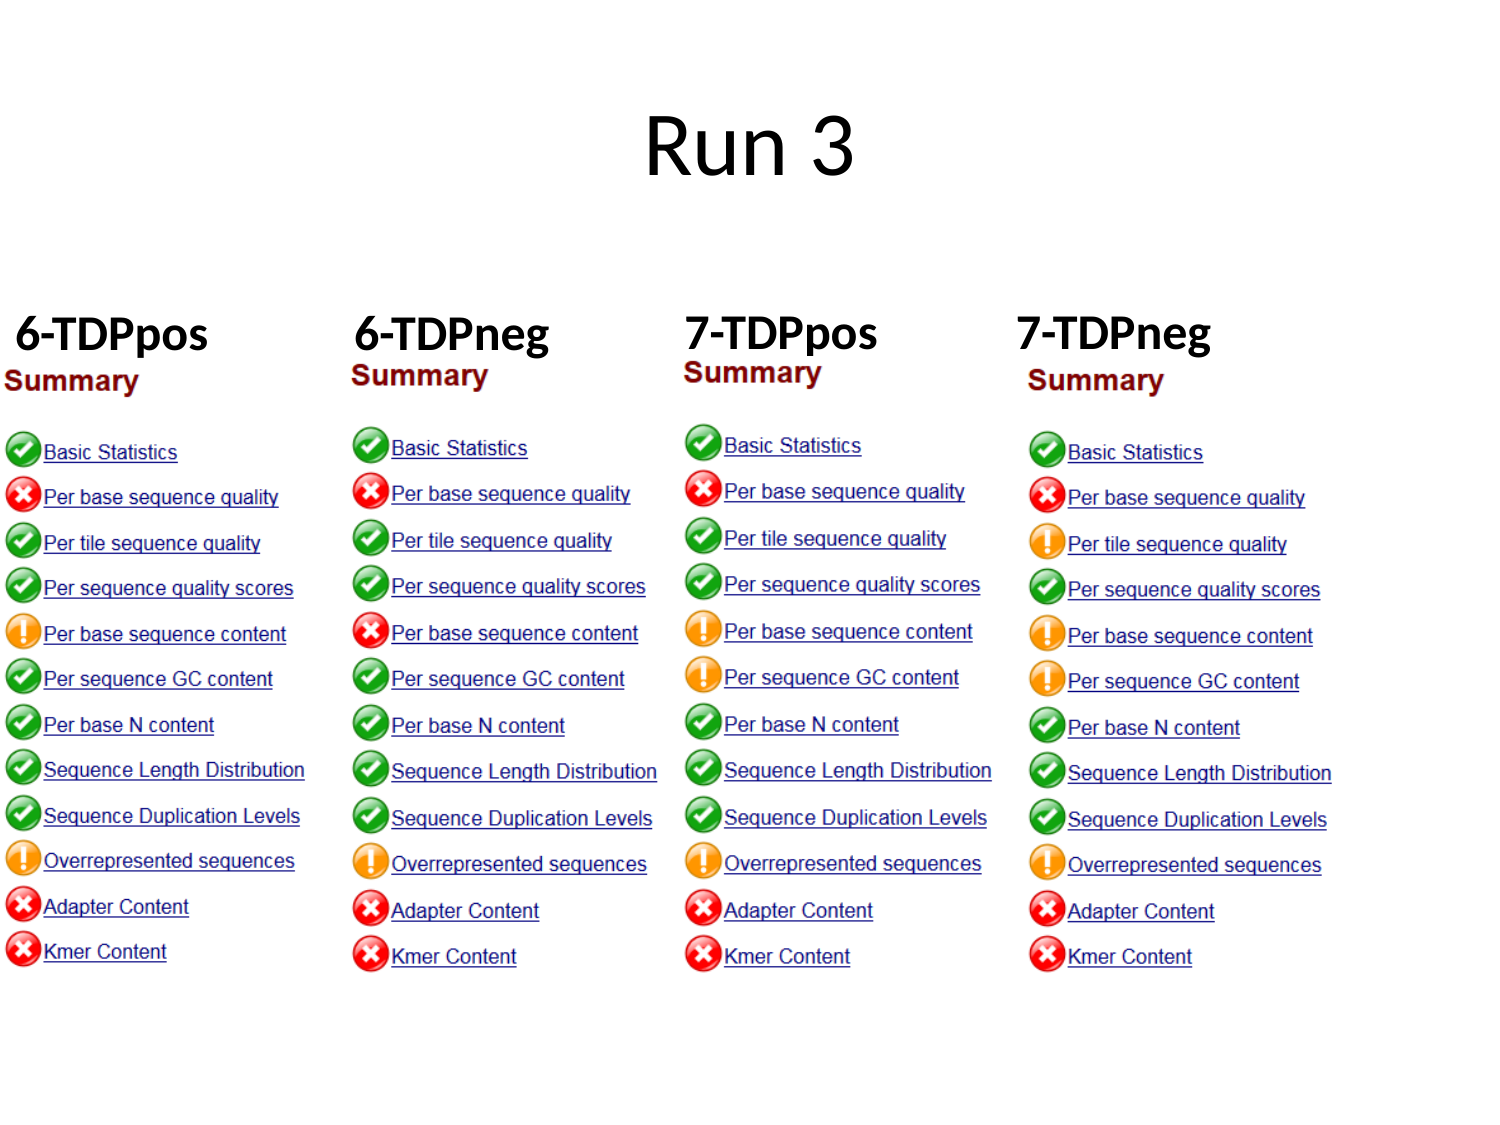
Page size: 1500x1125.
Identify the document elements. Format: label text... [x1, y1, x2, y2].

list 6-TDPpos [0, 262, 339, 368]
text_box 7-TDPneg [1000, 261, 1500, 367]
picture [1024, 363, 1342, 979]
picture [0, 366, 315, 976]
list 6-TDPneg [339, 262, 669, 368]
picture [682, 356, 1001, 979]
title Run 3 [75, 45, 1425, 233]
picture [346, 359, 665, 979]
text_box 7-TDPpos [669, 261, 1000, 367]
